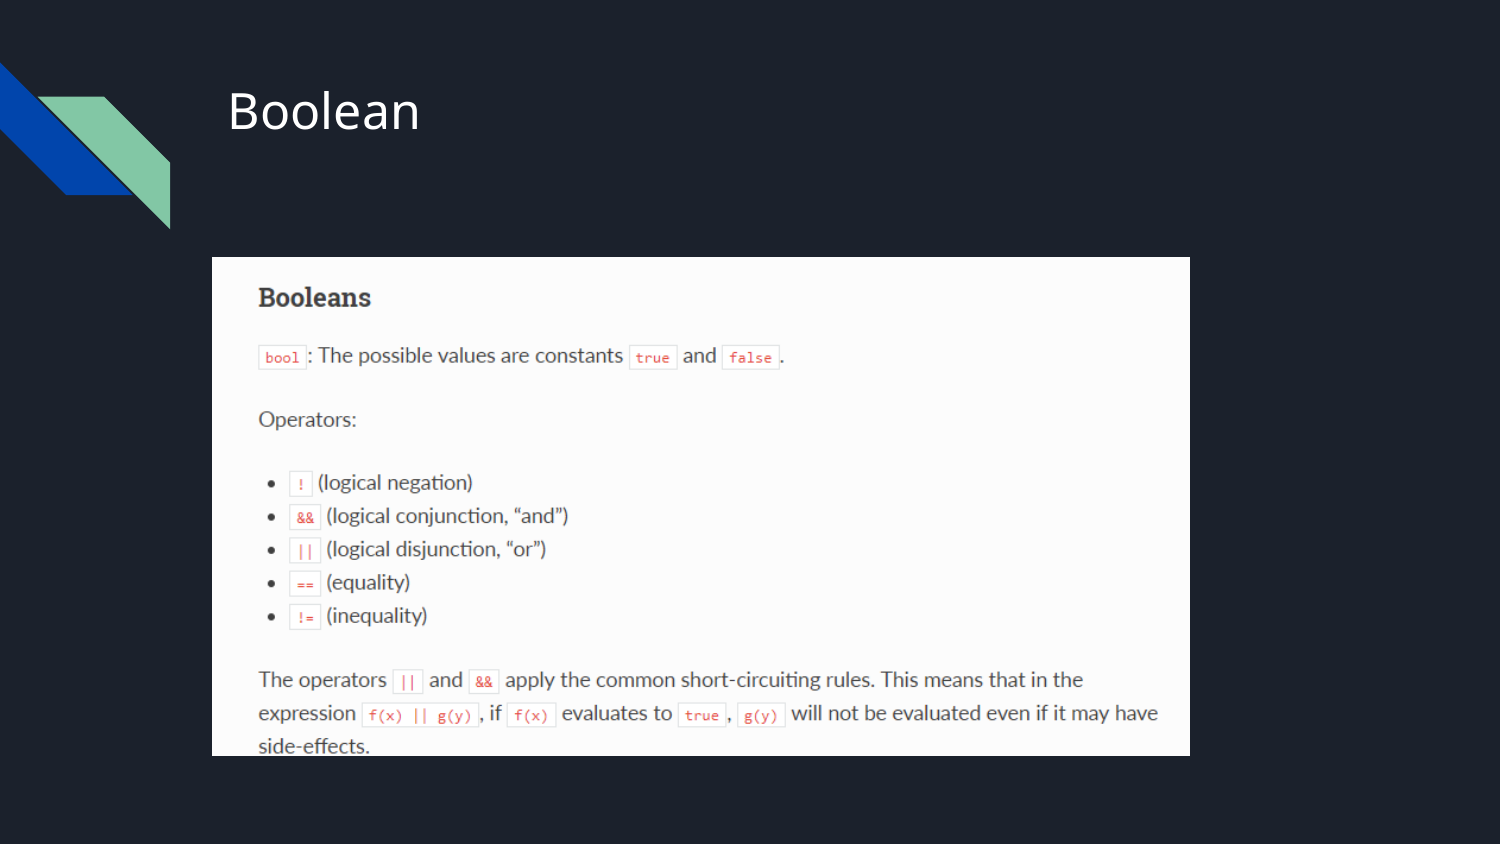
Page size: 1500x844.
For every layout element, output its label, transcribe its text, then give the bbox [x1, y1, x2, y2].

title Boolean [212, 64, 1368, 215]
picture [212, 256, 1190, 756]
